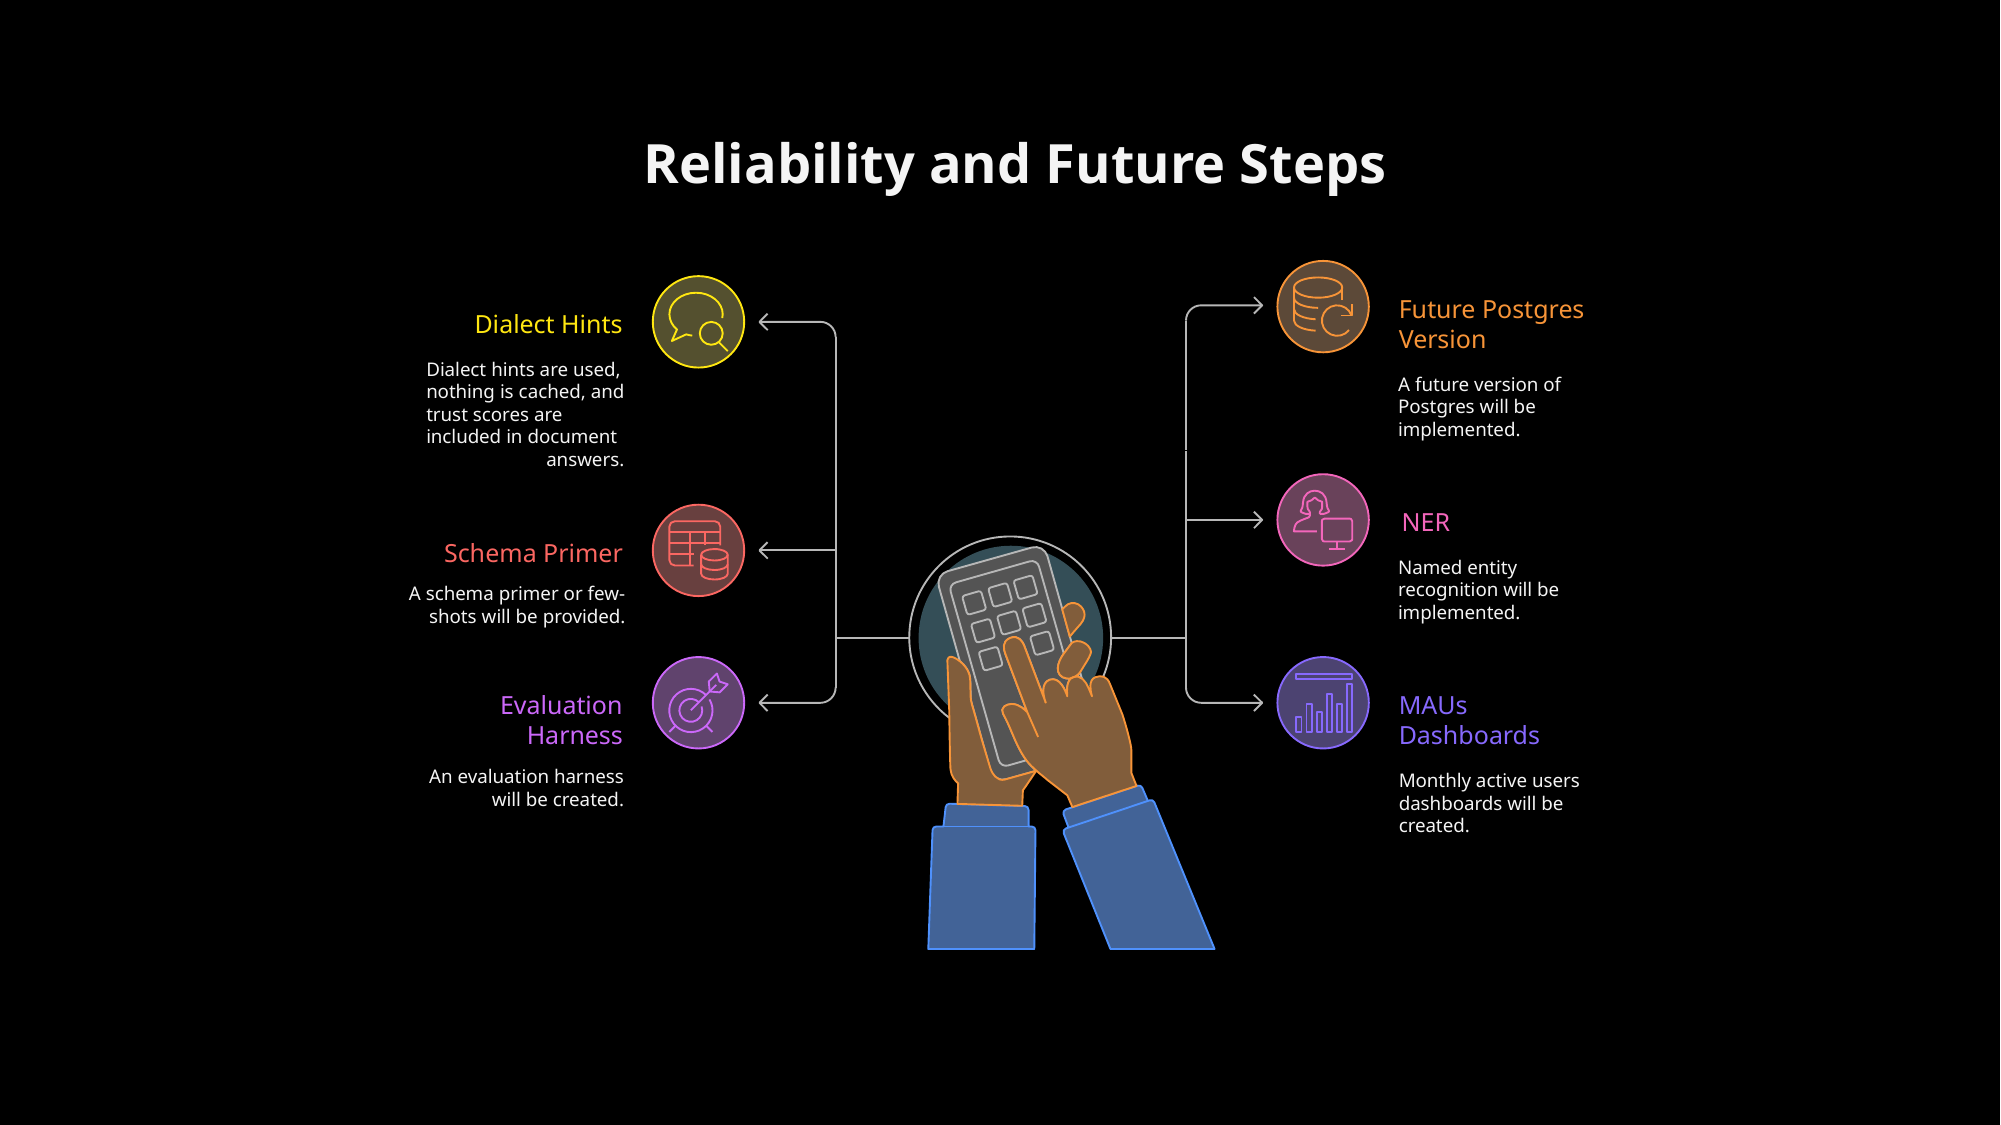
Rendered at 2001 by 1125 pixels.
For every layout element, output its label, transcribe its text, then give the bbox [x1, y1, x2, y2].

text_box [1337, 703, 1343, 732]
text_box [1326, 693, 1332, 732]
text_box [652, 657, 745, 749]
text_box [1277, 657, 1369, 749]
text_box [947, 637, 1137, 808]
text_box MAUs Dashboards [1398, 689, 1541, 750]
text_box [836, 536, 1186, 718]
text_box [1186, 451, 1263, 634]
text_box [1296, 673, 1353, 679]
text_box [1277, 474, 1369, 566]
text_box [652, 276, 745, 368]
text_box Dialect Hints [474, 308, 623, 339]
text_box Dialect hints are used, nothing is cached, and trust scores are included in document answers. [426, 357, 625, 471]
text_box NER [1401, 506, 1451, 537]
text_box [652, 504, 745, 597]
text_box [759, 634, 836, 712]
text_box [669, 292, 728, 352]
text_box [1277, 260, 1369, 353]
text_box Evaluation Harness [499, 689, 623, 750]
text_box [759, 313, 836, 481]
text_box [1296, 716, 1302, 732]
text_box [1347, 683, 1353, 732]
text_box [938, 547, 1072, 779]
text_box [1322, 304, 1353, 336]
text_box A future version of Postgres will be implemented. [1398, 372, 1562, 441]
text_box [1321, 518, 1353, 550]
text_box [1294, 277, 1343, 331]
text_box [759, 481, 836, 634]
text_box Monthly active users dashboards will be created. [1398, 768, 1580, 837]
text_box [1316, 711, 1322, 732]
text_box [1186, 634, 1263, 712]
text_box [669, 521, 728, 580]
text_box Named entity recognition will be implemented. [1398, 555, 1560, 624]
text_box [1306, 703, 1312, 732]
text_box Future Postgres Version [1398, 293, 1585, 354]
text_box A schema primer or few- shots will be provided. [408, 582, 625, 628]
text_box [1293, 490, 1329, 532]
text_box Schema Primer [444, 537, 624, 568]
text_box [1063, 785, 1215, 950]
text_box An evaluation harness will be created. [429, 764, 624, 811]
text_box [1186, 297, 1263, 451]
text_box [928, 803, 1036, 950]
text_box Reliability and Future Steps [643, 129, 1388, 195]
text_box [951, 562, 1063, 765]
text_box [1062, 603, 1085, 637]
text_box [669, 673, 728, 733]
